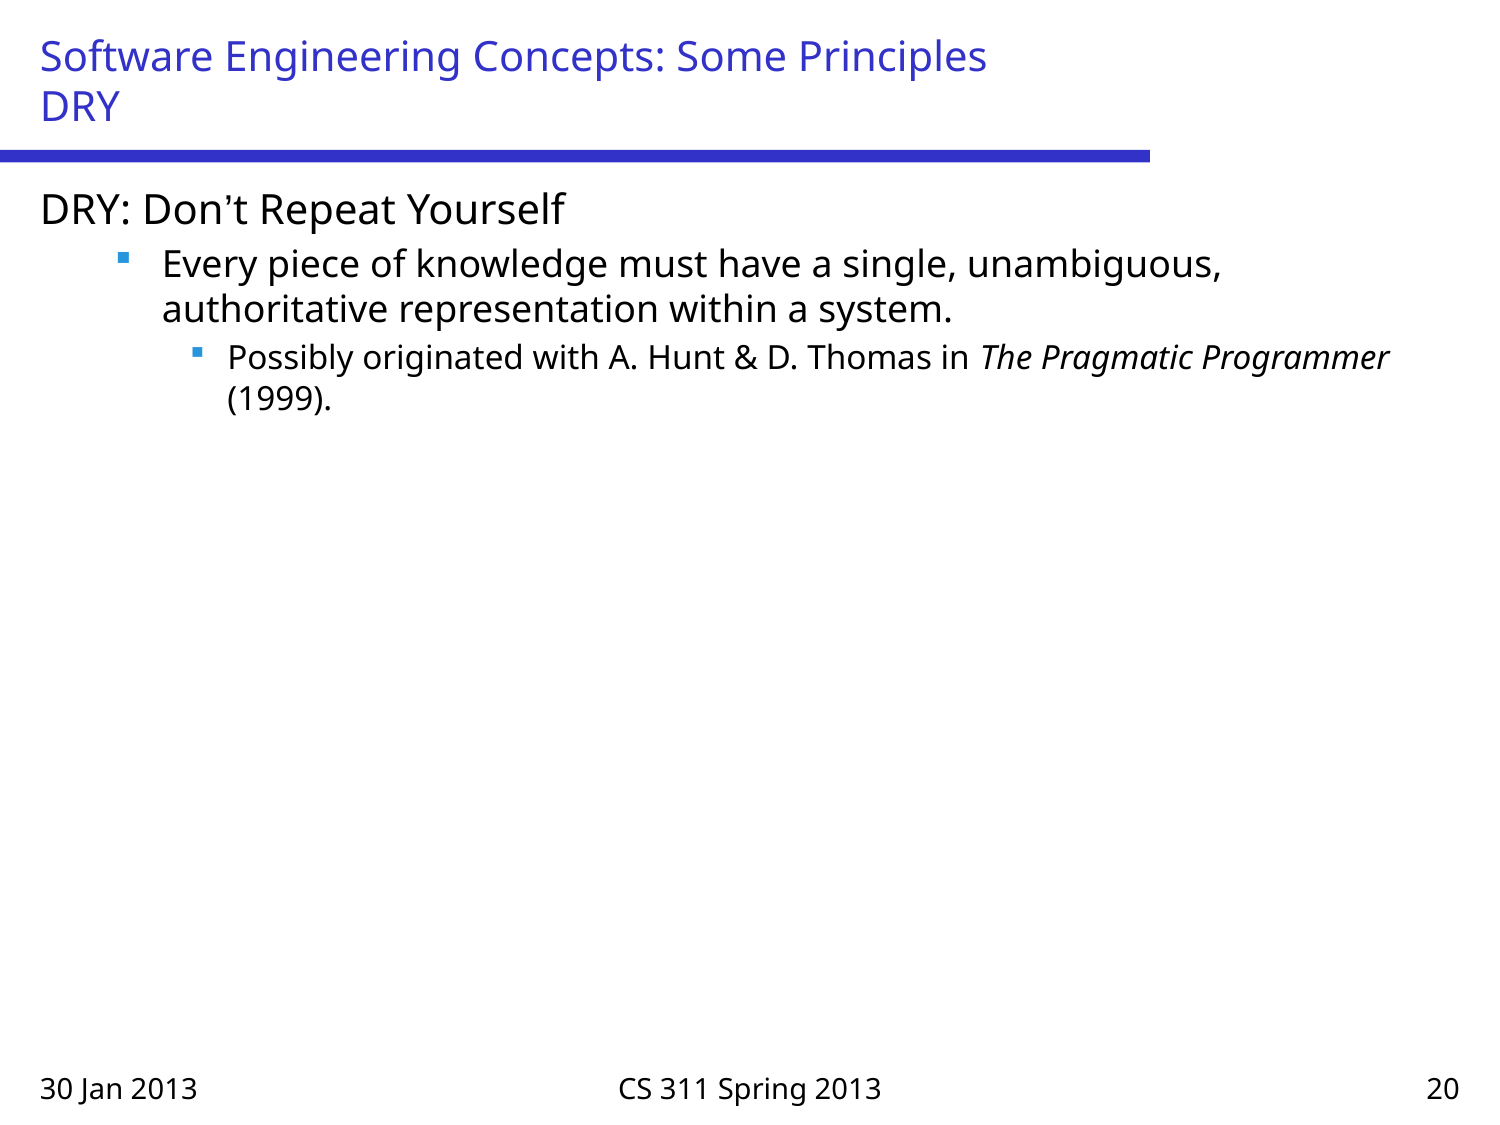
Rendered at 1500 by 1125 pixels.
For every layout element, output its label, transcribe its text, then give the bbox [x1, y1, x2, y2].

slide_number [24, 1062, 375, 1113]
title Software Engineering Concepts: Some Principles DRY [24, 24, 1475, 138]
list DRY: Don’t Repeat Yourself Every piece of knowledge must have a single, unambiguous, authoritative representation within a system. Possibly originated with A. Hunt & D. Thomas in The Pragmatic Programmer (1999). [24, 174, 1475, 1050]
footer CS 311 Spring 2013 [387, 1062, 1113, 1113]
slide_number 20 [1125, 1062, 1475, 1113]
